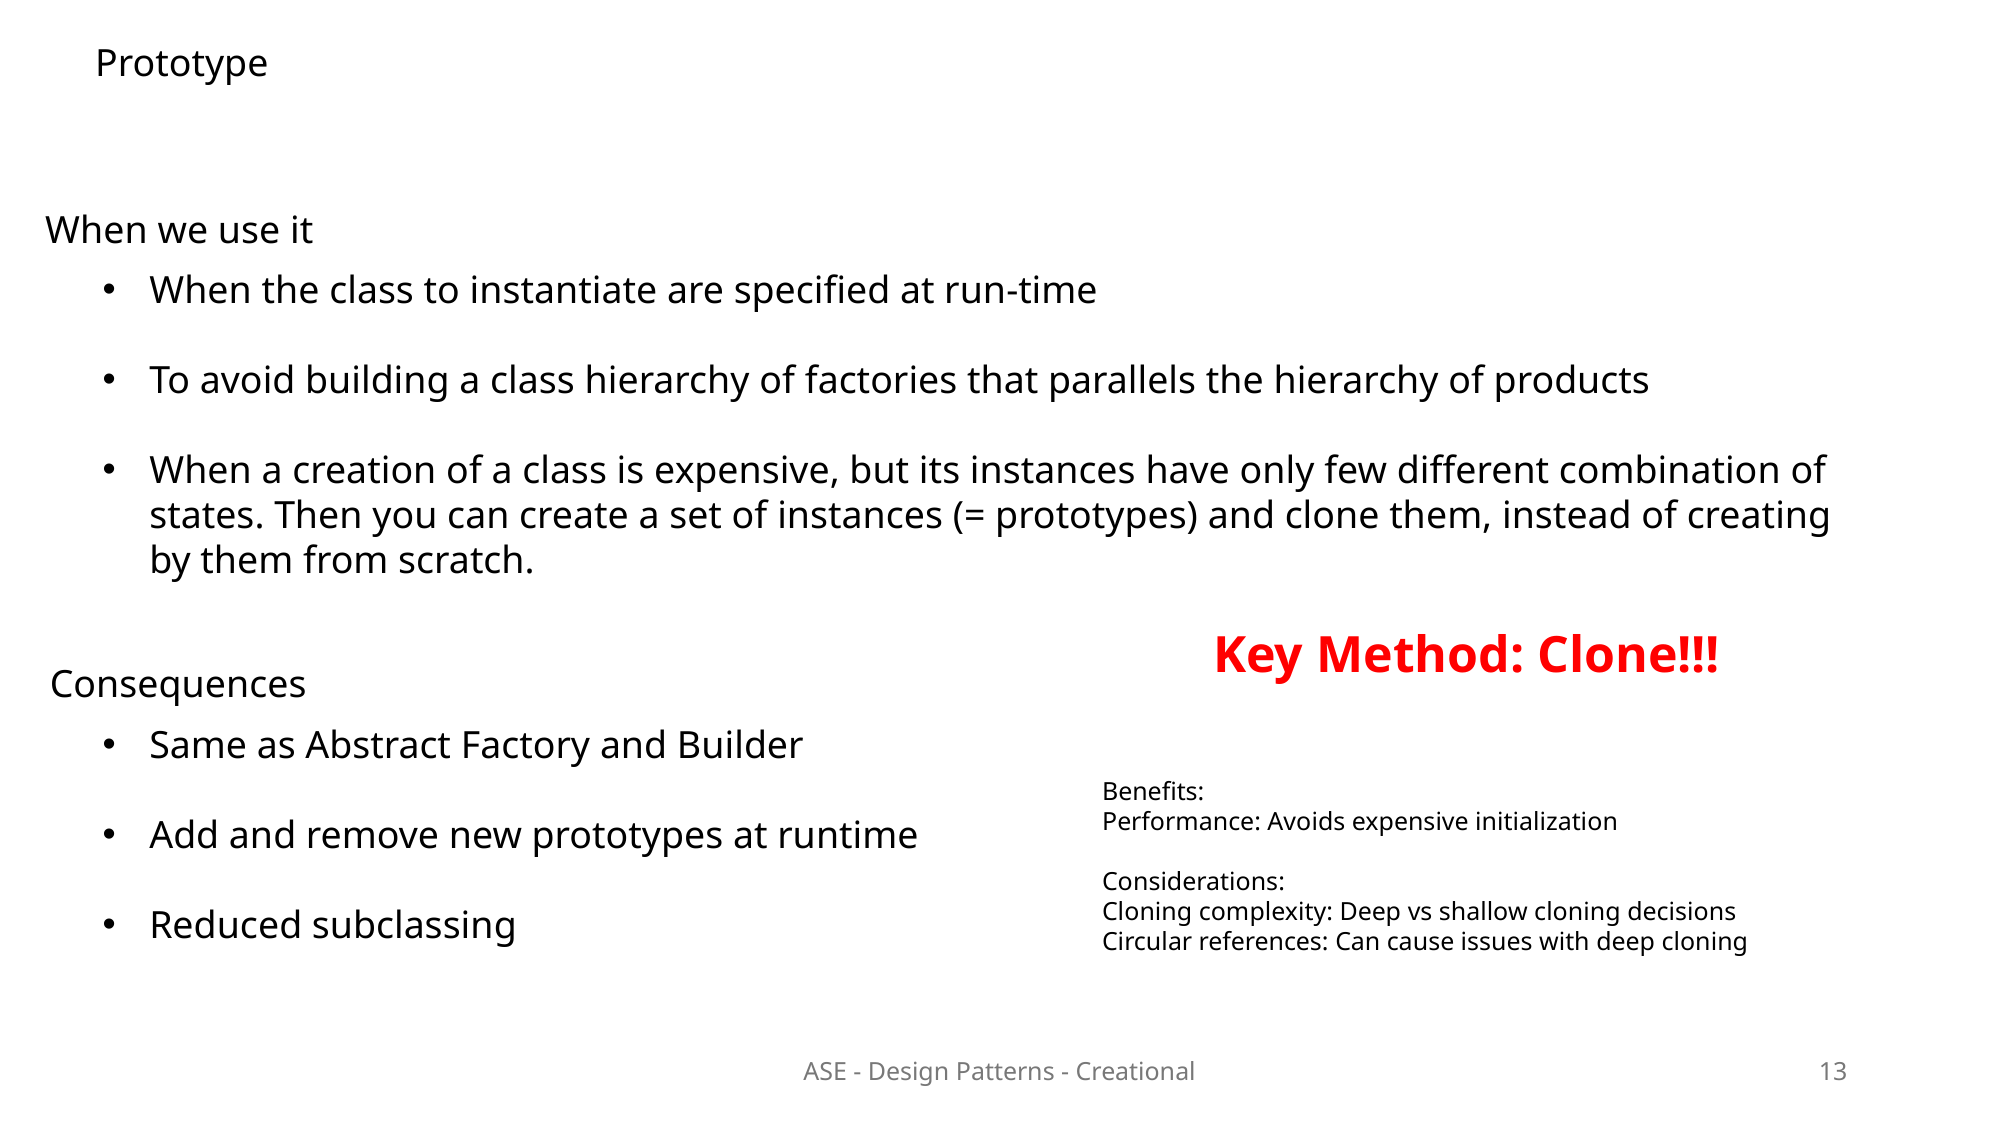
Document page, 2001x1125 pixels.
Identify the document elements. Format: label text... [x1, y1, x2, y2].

text_box Benefits: Performance: Avoids expensive initialization Considerations: Cloning complexity: Deep vs shallow cloning decisions Circular references: Can cause issues with deep cloning [1087, 768, 1765, 963]
text_box When we use it [30, 198, 329, 259]
text_box Prototype [80, 31, 284, 92]
footer ASE - Design Patterns - Creational [662, 1042, 1338, 1103]
text_box Same as Abstract Factory and Builder Add and remove new prototypes at runtime Reduced subclassing [87, 713, 1040, 1002]
slide_number 13 [1412, 1042, 1863, 1103]
text_box Consequences [35, 652, 322, 713]
text_box Key Method: Clone!!! [1198, 614, 1736, 690]
text_box When the class to instantiate are specified at run-time To avoid building a class hierarchy of factories that parallels the hierarchy of products When a creation of a class is expensive, but its instances have only few different combination of states. Then you can create a set of instances (= prototypes) and clone them, instead of creating by them from scratch. [87, 258, 1863, 589]
